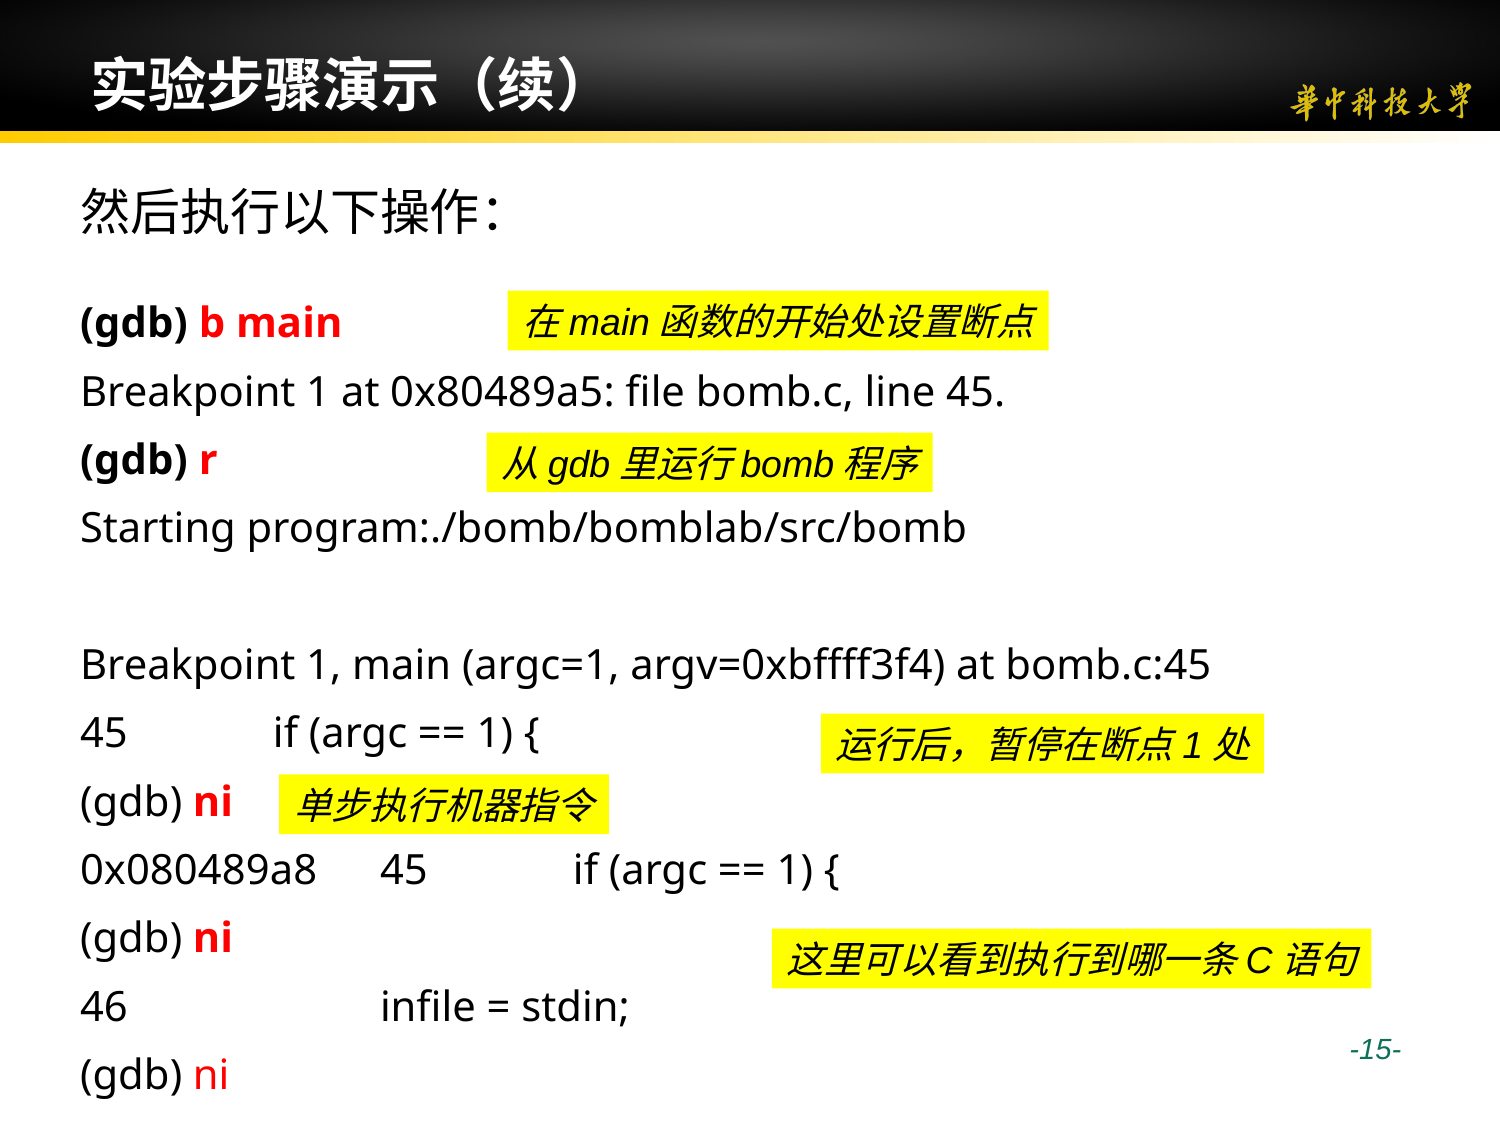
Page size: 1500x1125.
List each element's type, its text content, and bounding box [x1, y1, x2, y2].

text_box 在main函数的开始处设置断点 [507, 290, 1049, 351]
text_box 从gdb里运行bomb程序 [486, 432, 933, 493]
picture [0, 0, 1500, 131]
text_box 这里可以看到执行到哪一条C语句 [771, 928, 1372, 989]
title 实验步骤演示（续） [74, 34, 1426, 131]
slide_number -15- [1257, 1023, 1425, 1102]
text_box 单步执行机器指令 [279, 774, 609, 835]
list 然后执行以下操作： (gdb) b main Breakpoint 1 at 0x80489a5: file bomb.c, line 45. (gdb) r Starting program:./bomb/bomblab/src/bomb Breakpoint 1, main (argc=1, argv=0xbffff3f4) at bomb.c:45 45 if (argc == 1) { (gdb) ni 0x080489a8 45 if (argc == 1) { (gdb) ni 46 infile = stdin; (gdb) ni [64, 160, 1483, 1107]
text_box 运行后，暂停在断点1处 [820, 713, 1265, 774]
